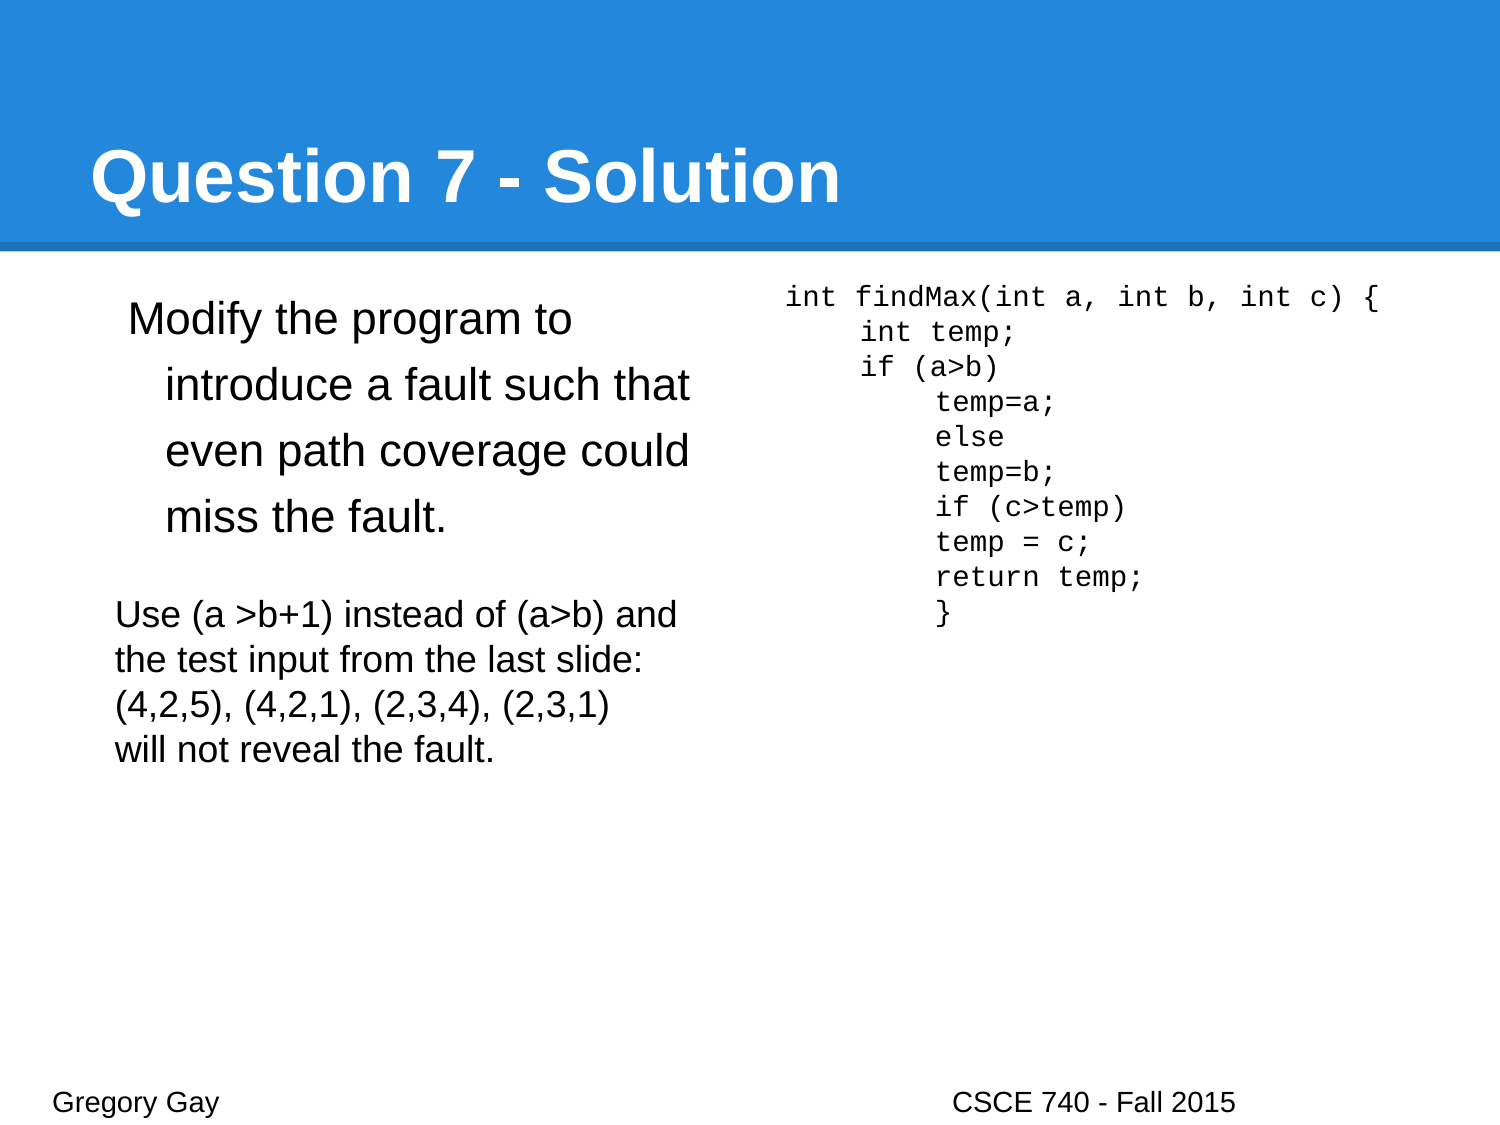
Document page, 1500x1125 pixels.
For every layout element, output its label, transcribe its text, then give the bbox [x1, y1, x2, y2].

text_box Gregory Gay CSCE 740 - Fall 2015 19 [37, 1068, 1463, 1114]
list int findMax(int a, int b, int c) { int temp; if (a>b) temp=a; else temp=b; if (c>temp) temp = c; return temp; } [769, 262, 1425, 1068]
list Modify the program to introduce a fault such that even path coverage could miss the fault. [75, 262, 731, 552]
text_box Use (a >b+1) instead of (a>b) and the test input from the last slide: (4,2,5), (4,2,1), (2,3,4), (2,3,1) will not reveal the fault. [99, 575, 723, 793]
title Question 7 - Solution [75, 45, 1425, 233]
